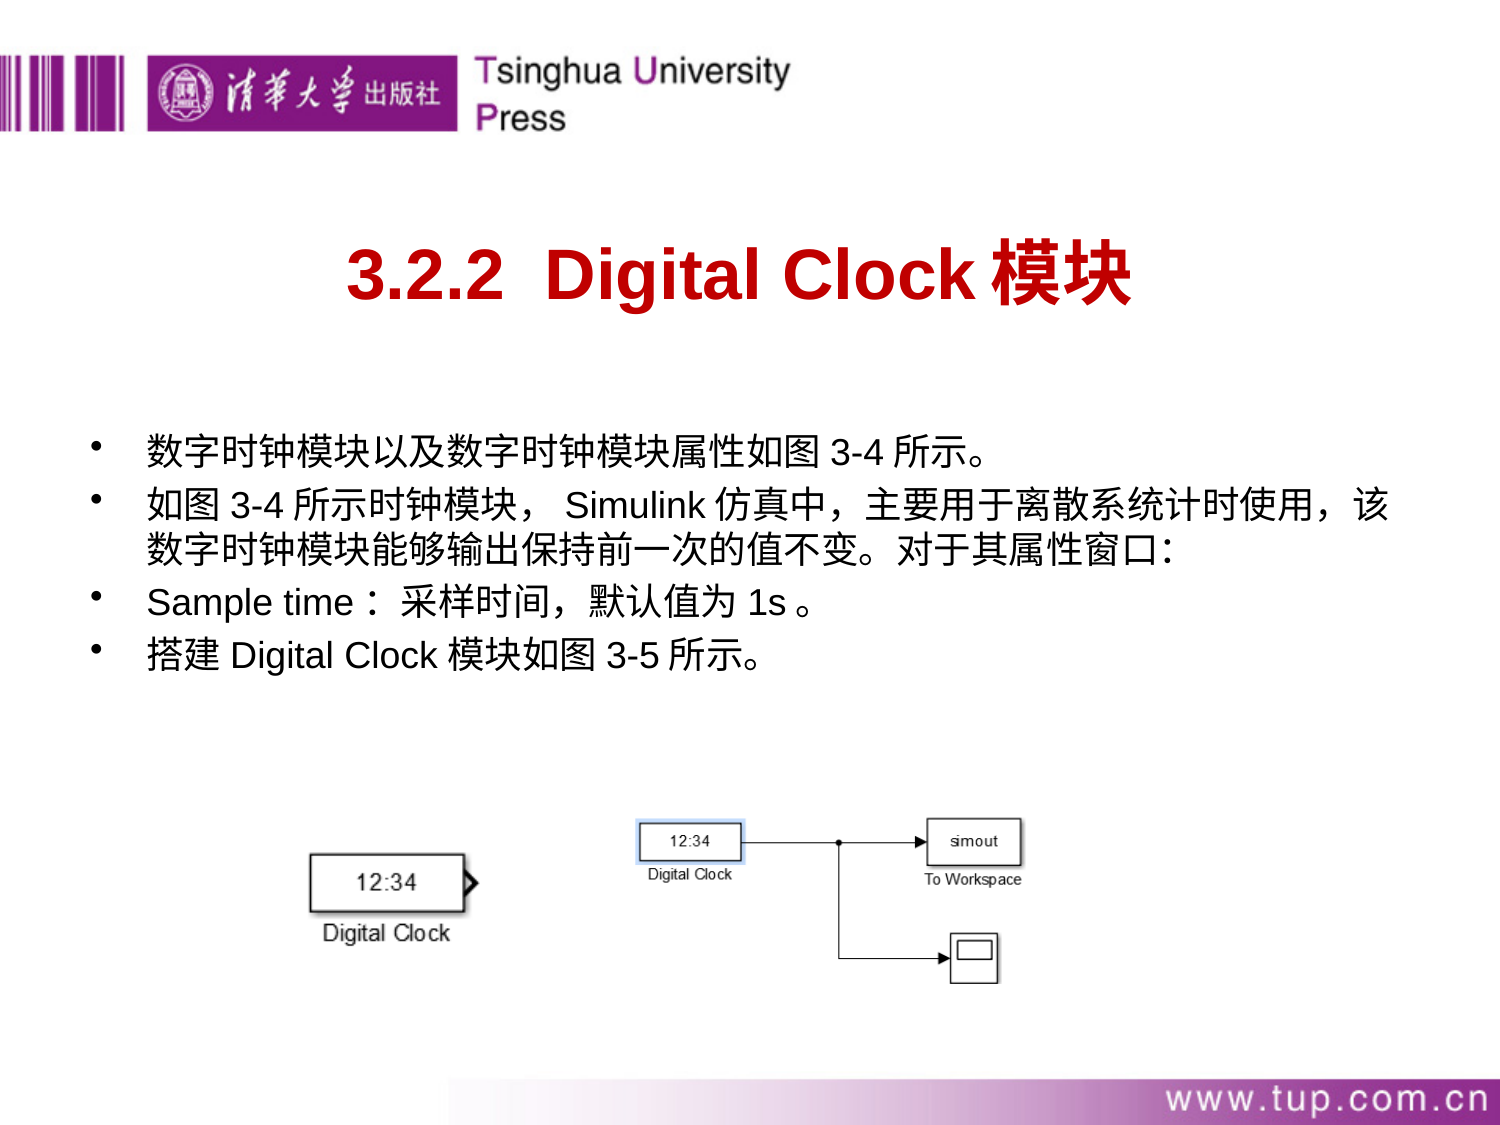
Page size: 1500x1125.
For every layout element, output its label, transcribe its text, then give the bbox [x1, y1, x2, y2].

picture [0, 1059, 1500, 1125]
title 3.2.2 Digital Clock模块 [64, 219, 1416, 408]
picture [0, 34, 1500, 149]
list 数字时钟模块以及数字时钟模块属性如图3-4所示。 如图3-4所示时钟模块，Simulink仿真中，主要用于离散系统计时使用，该数字时钟模块能够输出保持前一次的值不变。对于其属性窗口： Sample time：采样时间，默认值为1s。 搭建Digital Clock模块如图3-5所示。 [74, 420, 1426, 1006]
picture [619, 796, 1053, 984]
picture [277, 845, 502, 954]
